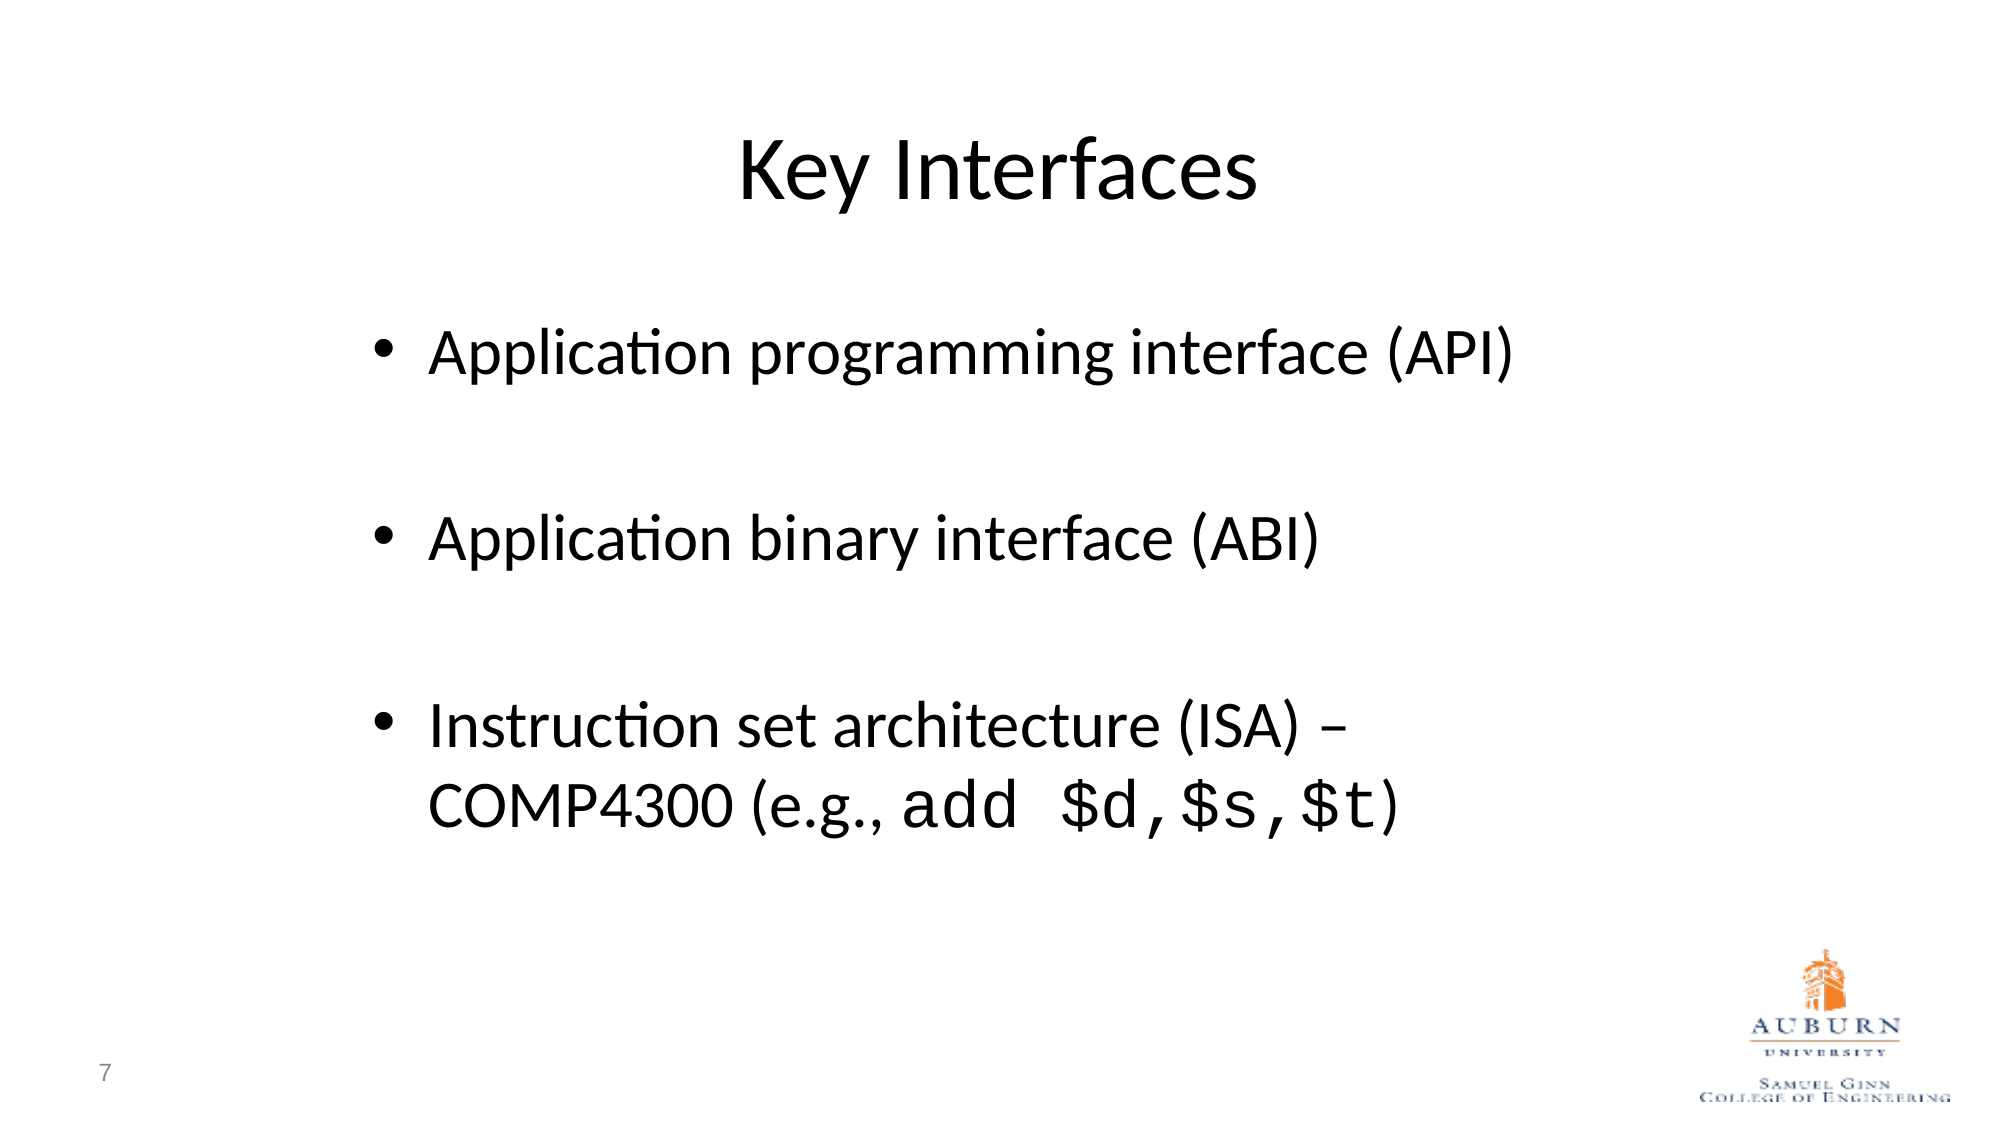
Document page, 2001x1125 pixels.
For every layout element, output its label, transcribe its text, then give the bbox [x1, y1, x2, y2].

list Application programming interface (API) Application binary interface (ABI) Instruction set architecture (ISA) –COMP4300 (e.g., add $d,$s,$t) [357, 299, 1645, 950]
title Key Interfaces [358, 74, 1642, 250]
slide_number 7 [83, 1041, 550, 1102]
picture [1700, 949, 1950, 1102]
